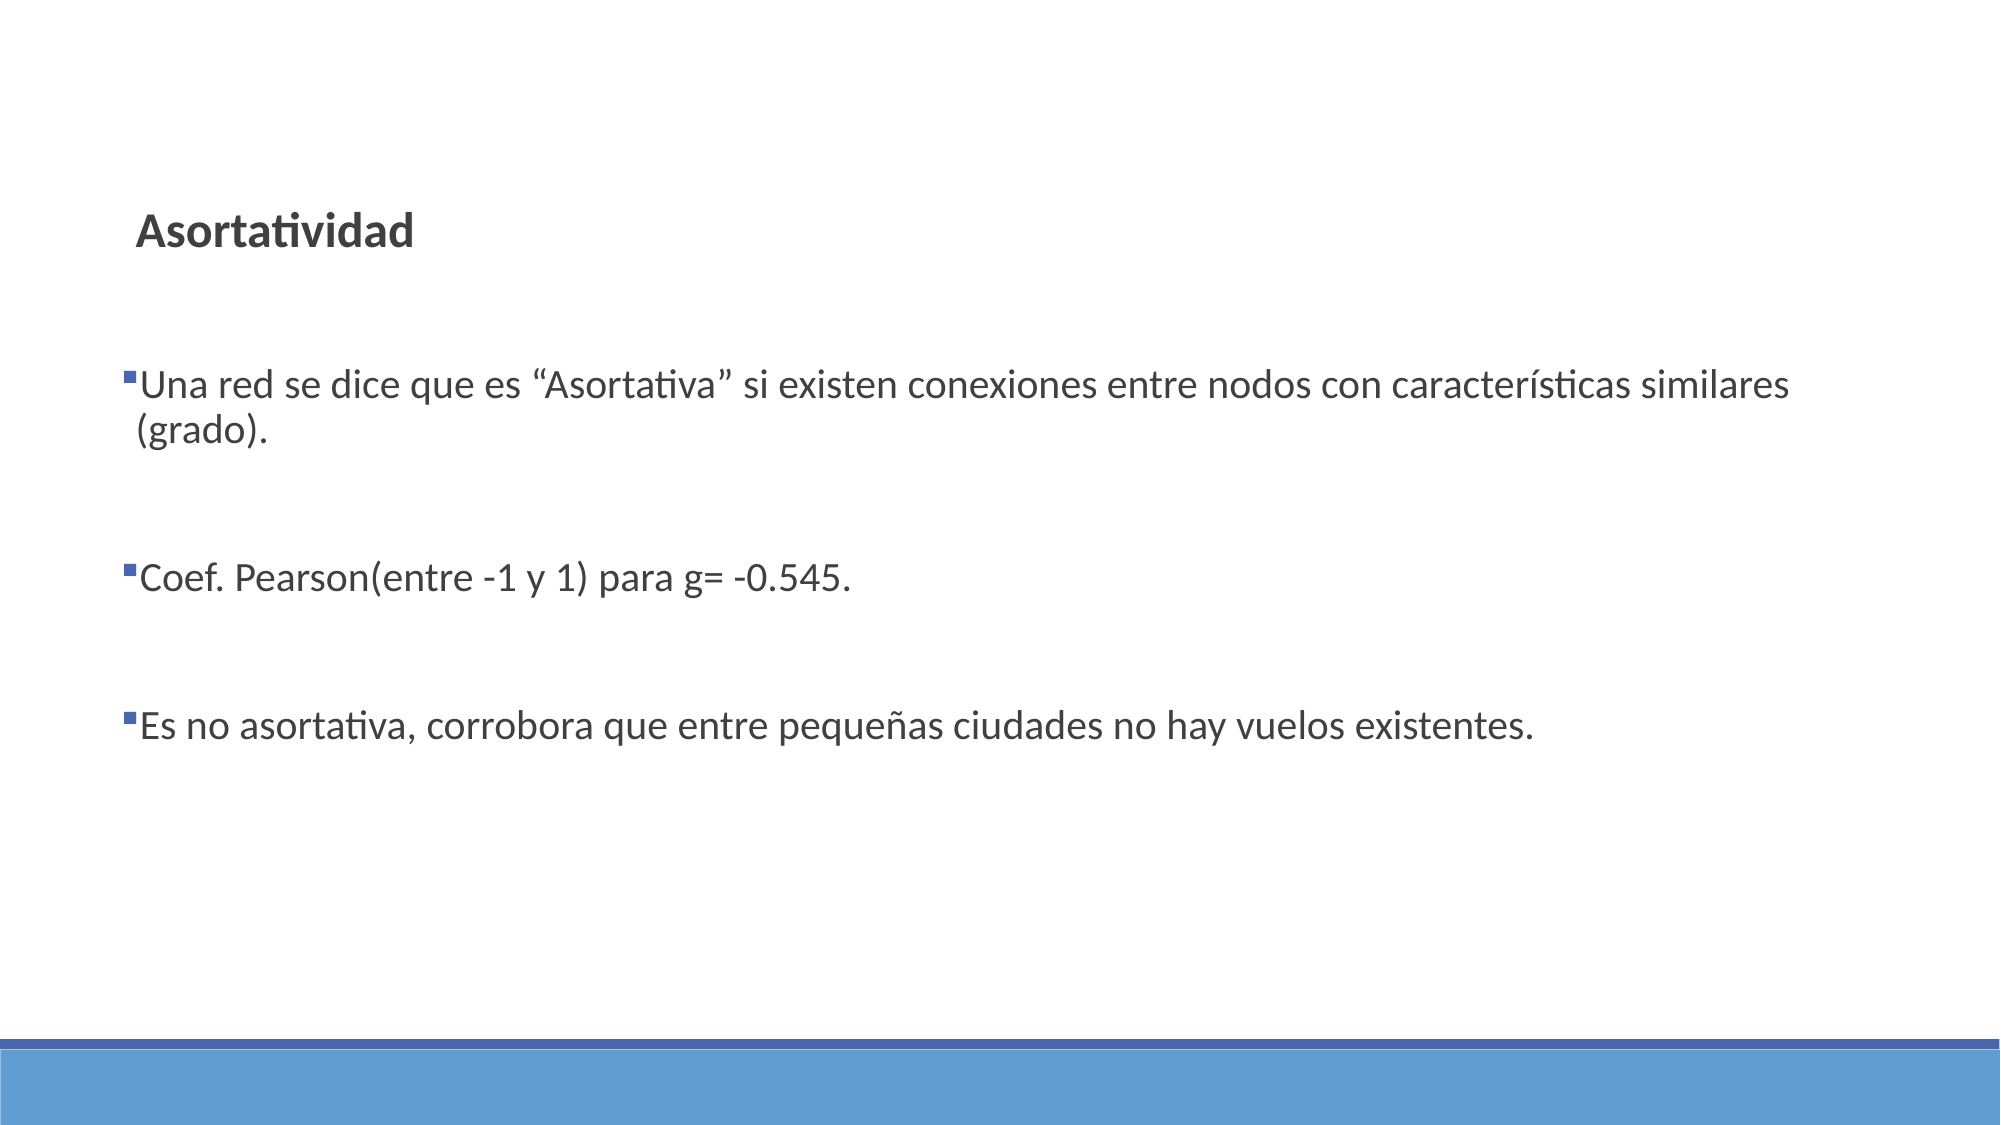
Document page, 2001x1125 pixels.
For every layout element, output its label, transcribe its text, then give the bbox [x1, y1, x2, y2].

list Asortatividad Una red se dice que es “Asortativa” si existen conexiones entre nodos con características similares (grado). Coef. Pearson(entre -1 y 1) para g= -0.545. Es no asortativa, corrobora que entre pequeñas ciudades no hay vuelos existentes. [120, 197, 1846, 787]
